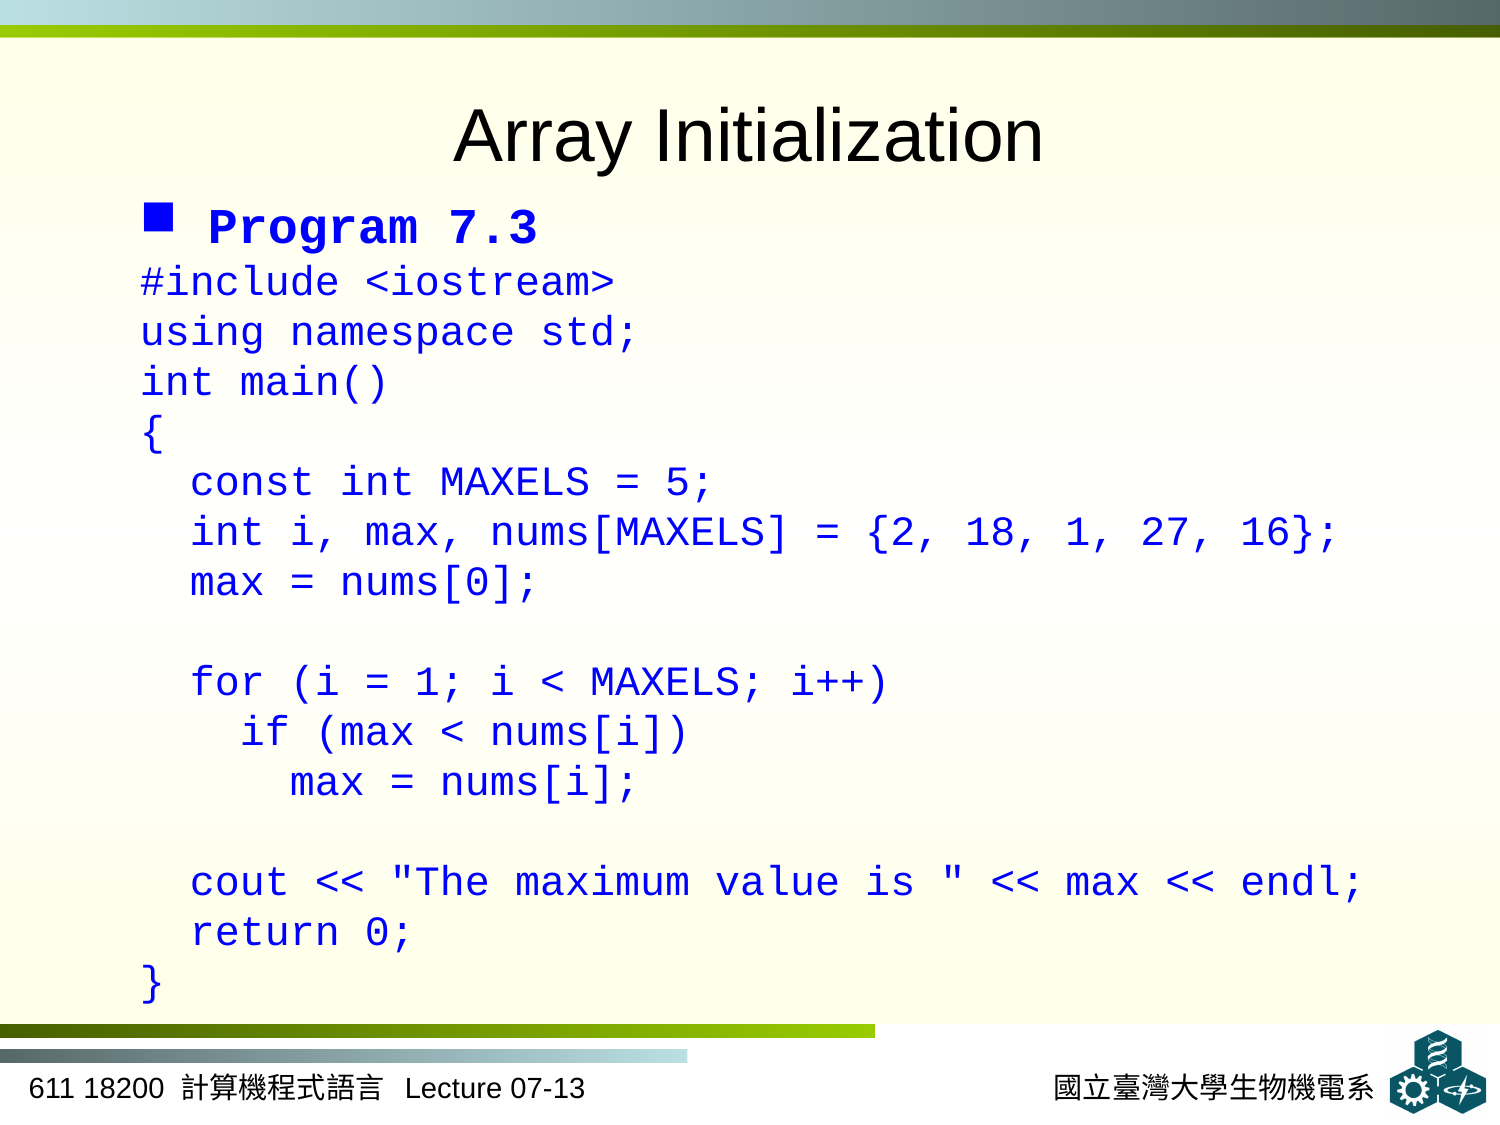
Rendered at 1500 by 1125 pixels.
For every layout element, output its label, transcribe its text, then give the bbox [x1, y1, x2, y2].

text_box Program 7.3 #include <iostream> using namespace std; int main() { const int MAXELS = 5; int i, max, nums[MAXELS] = {2, 18, 1, 27, 16}; max = nums[0]; for (i = 1; i < MAXELS; i++) if (max < nums[i]) max = nums[i]; cout << "The maximum value is " << max << endl; return 0; } [125, 186, 1425, 1012]
picture [1387, 1029, 1488, 1115]
title Array Initialization [87, 37, 1413, 226]
